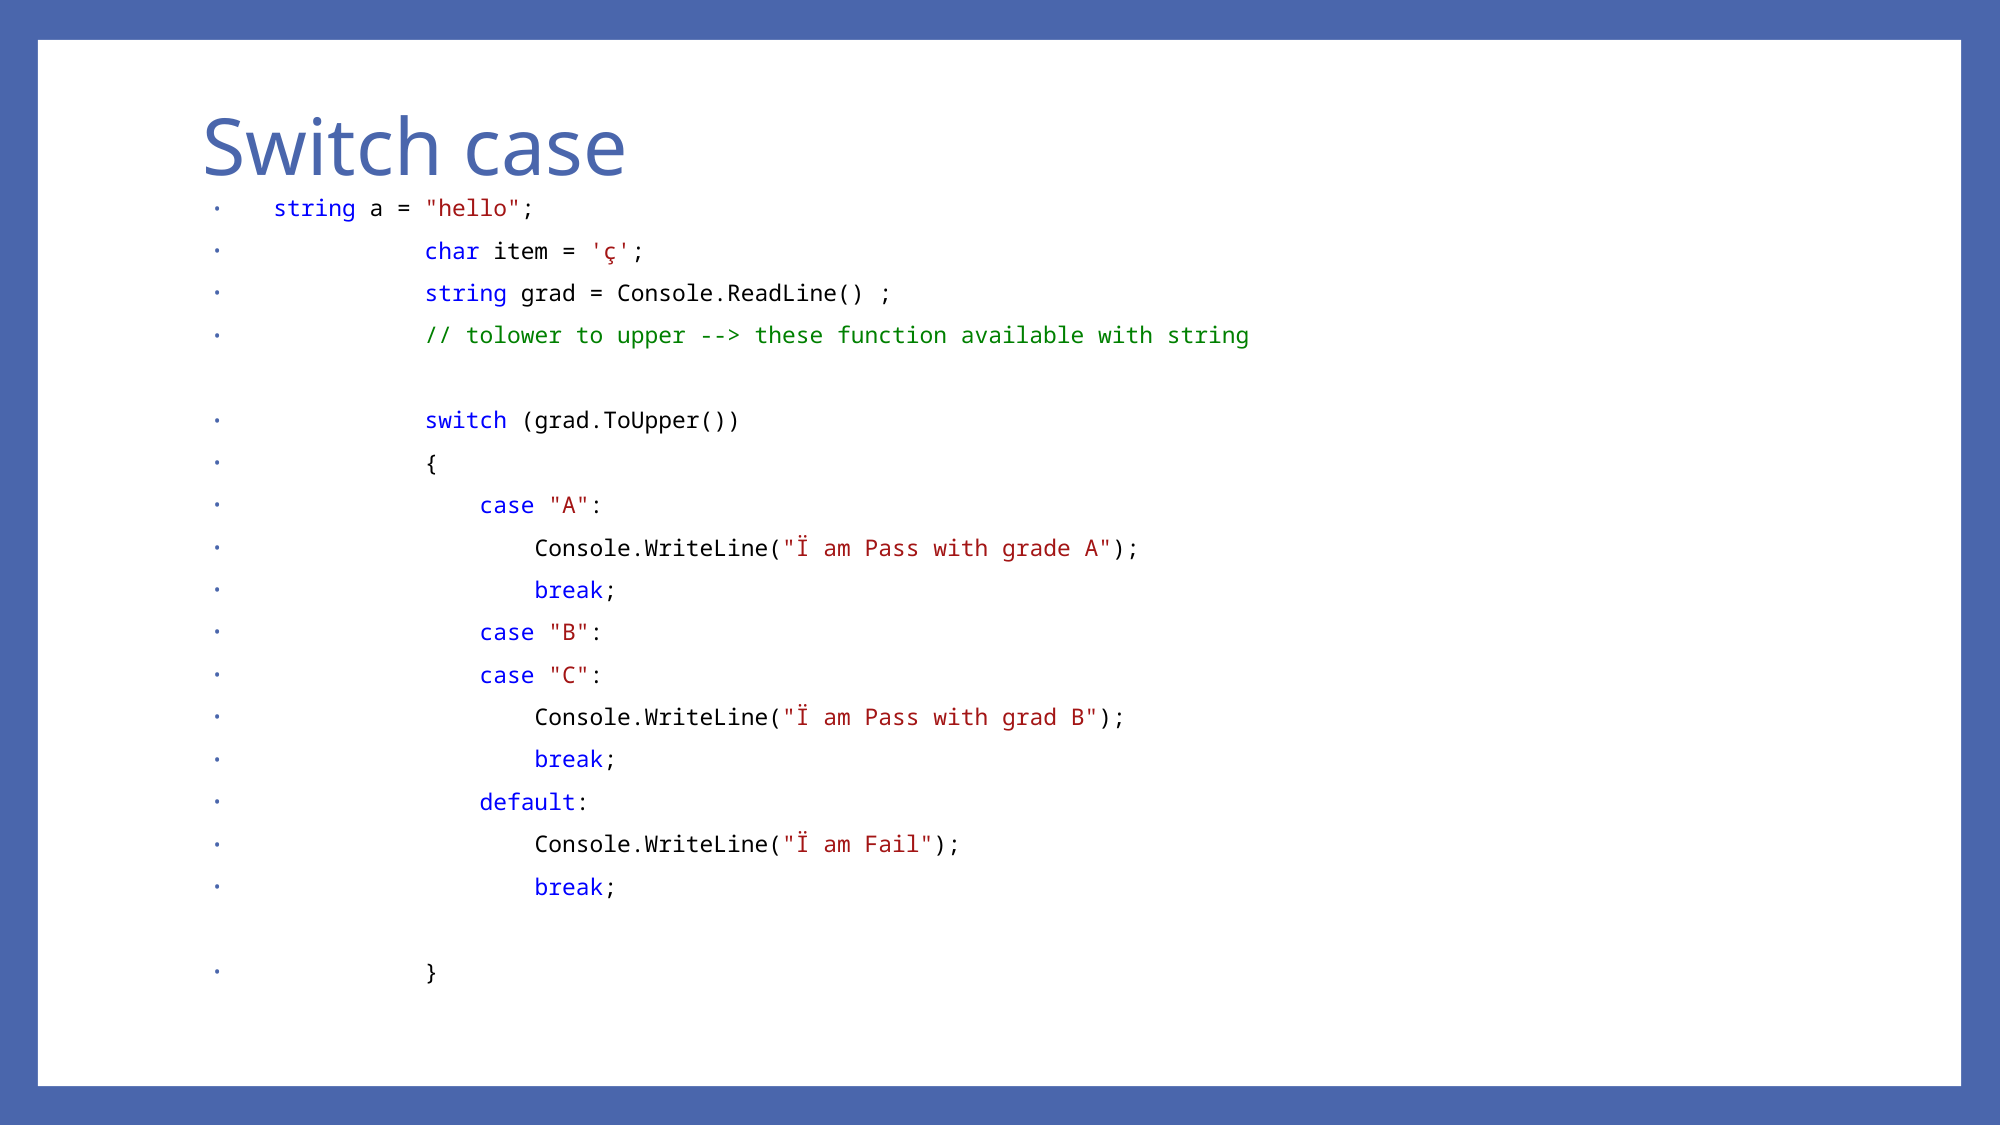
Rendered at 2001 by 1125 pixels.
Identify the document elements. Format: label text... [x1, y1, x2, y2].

title Switch case [187, 99, 1808, 189]
list string a = "hello"; char item = 'ç'; string grad = Console.ReadLine() ; // tolower to upper --> these function available with string switch (grad.ToUpper()) { case "A": Console.WriteLine("Ï am Pass with grade A"); break; case "B": case "C": Console.WriteLine("Ï am Pass with grad B"); break; default: Console.WriteLine("Ï am Fail"); break; } [187, 189, 1808, 1000]
